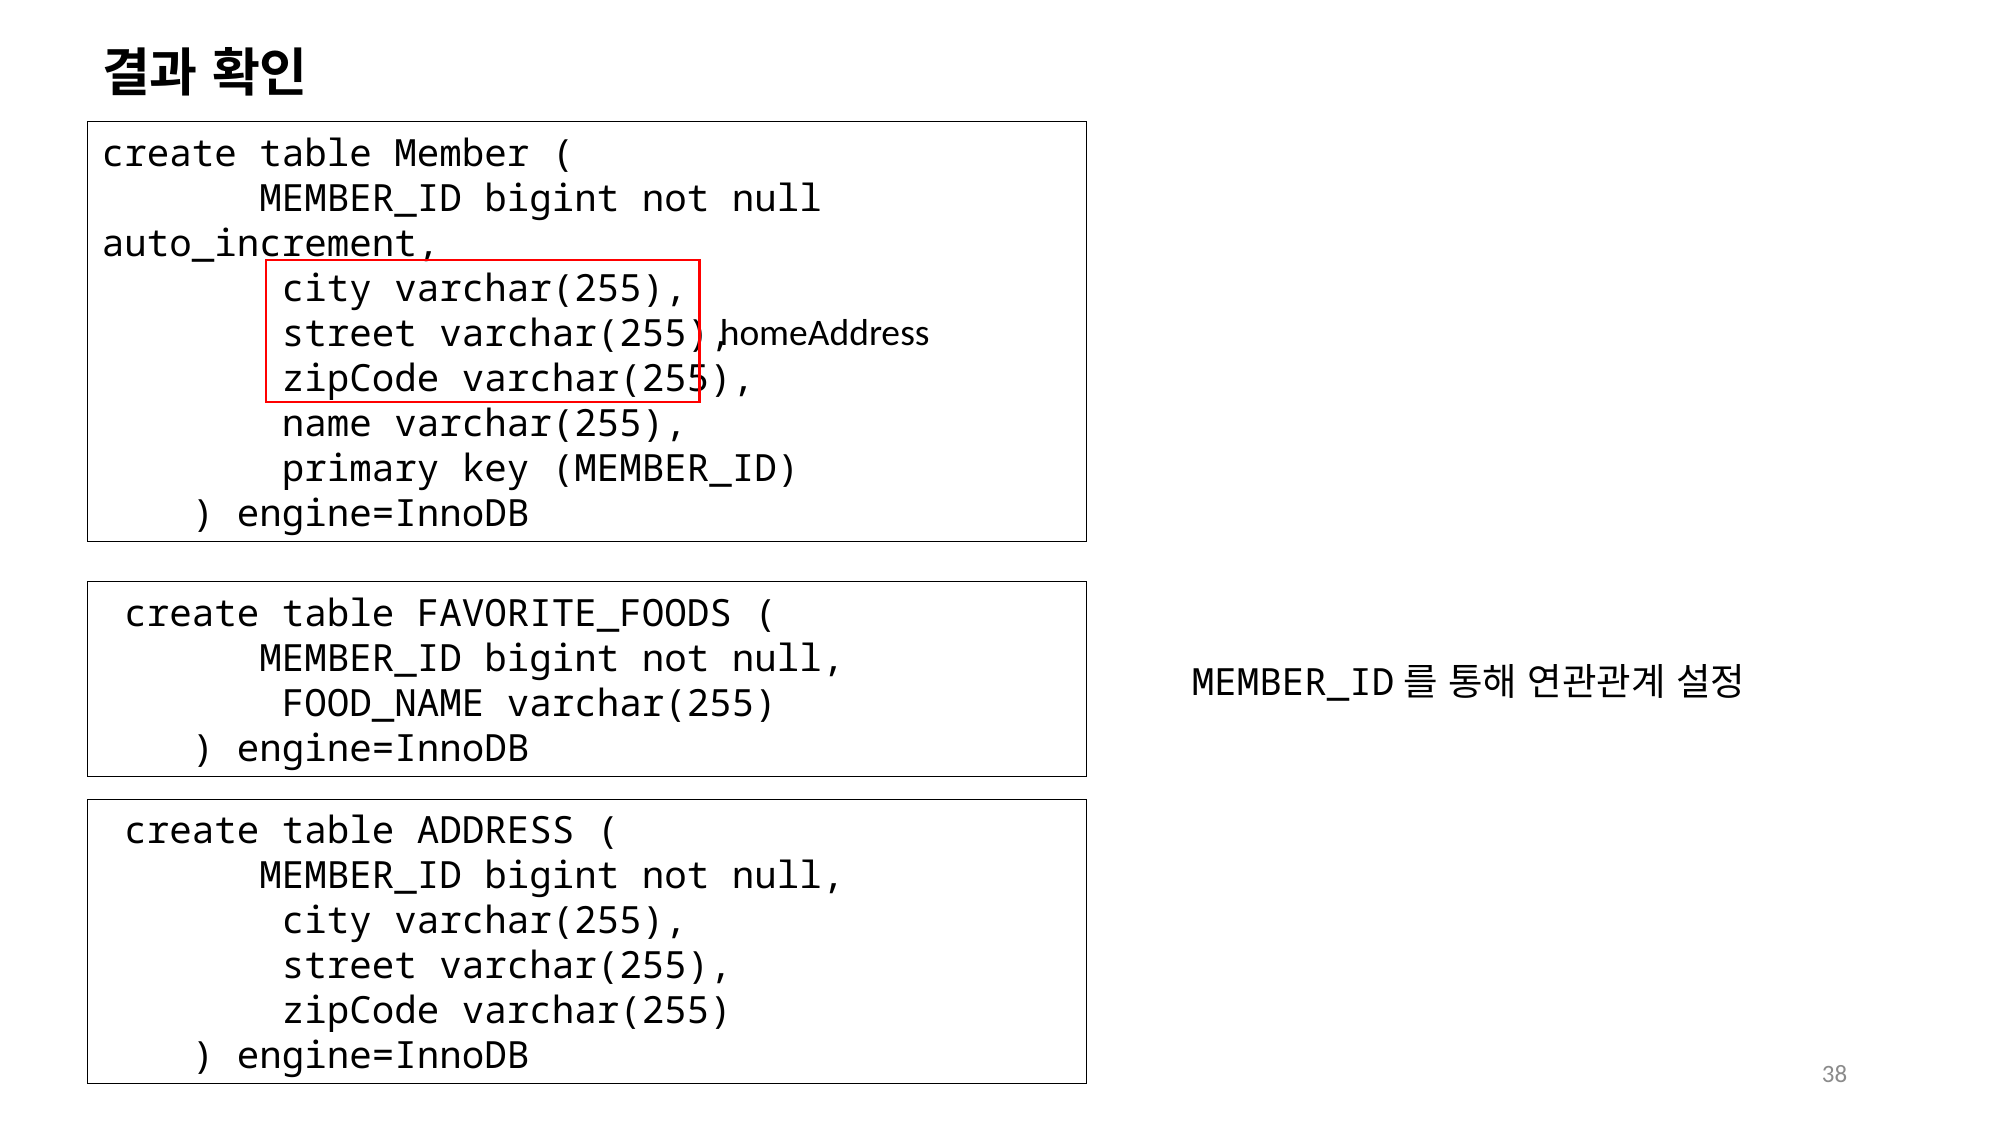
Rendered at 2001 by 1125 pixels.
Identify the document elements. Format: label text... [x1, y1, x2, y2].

text_box homeAddress [704, 301, 945, 361]
title 결과 확인 [87, 26, 1812, 83]
text_box create table ADDRESS ( MEMBER_ID bigint not null, city varchar(255), street varchar(255), zipCode varchar(255) ) engine=InnoDB [87, 799, 1087, 1084]
text_box create table FAVORITE_FOODS ( MEMBER_ID bigint not null, FOOD_NAME varchar(255) ) engine=InnoDB [87, 581, 1087, 777]
slide_number 38 [1412, 1042, 1863, 1103]
text_box [265, 259, 701, 403]
text_box create table Member ( MEMBER_ID bigint not null auto_increment, city varchar(255), street varchar(255), zipCode varchar(255), name varchar(255), primary key (MEMBER_ID) ) engine=InnoDB [87, 121, 1087, 542]
text_box MEMBER_ID를 통해 연관관계 설정 [1177, 650, 1761, 710]
